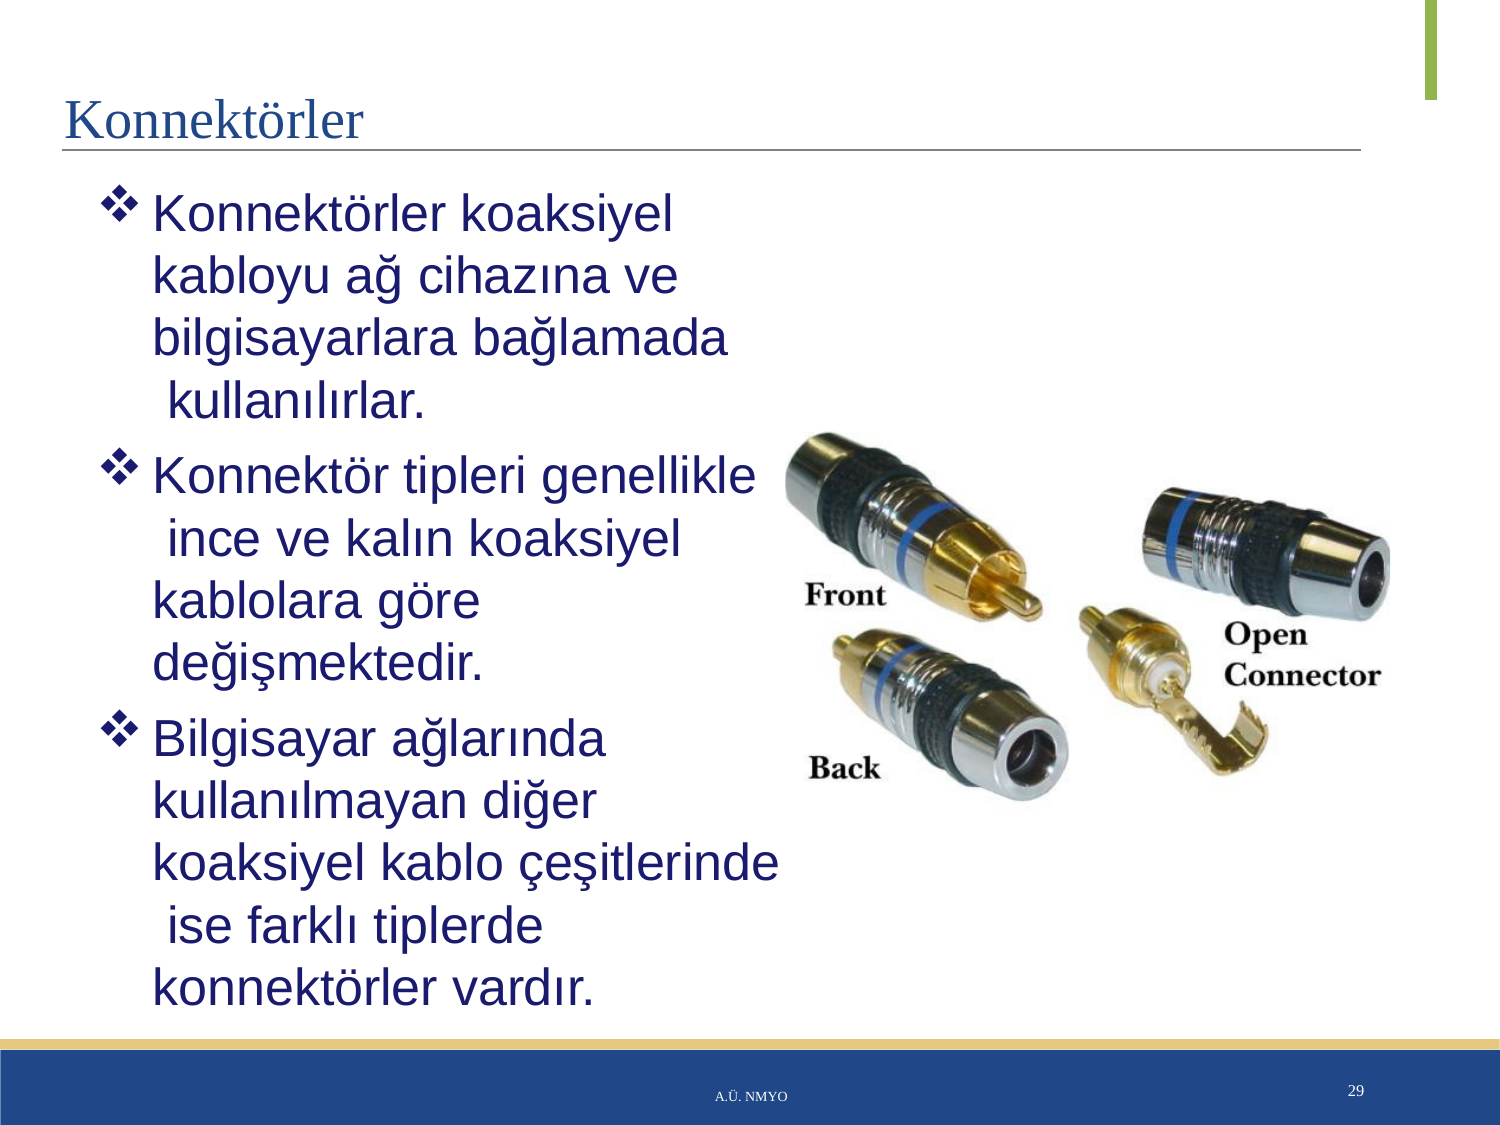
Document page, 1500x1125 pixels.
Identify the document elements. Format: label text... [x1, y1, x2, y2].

footer A.Ü. NMYO [453, 1059, 1047, 1120]
title Konnektörler [62, 0, 1438, 150]
text_box [785, 337, 1391, 858]
slide_number 29 [1218, 1059, 1380, 1120]
text_box Konnektörler koaksiyel kabloyu ağ cihazına ve bilgisayarlara bağlamada kullanılırlar. Konnektör tipleri genellikle ince ve kalın koaksiyel kablolara göre değişmektedir. Bilgisayar ağlarında kullanılmayan diğer koaksiyel kablo çeşitlerinde ise farklı tiplerde konnektörler vardır. [94, 176, 786, 1017]
